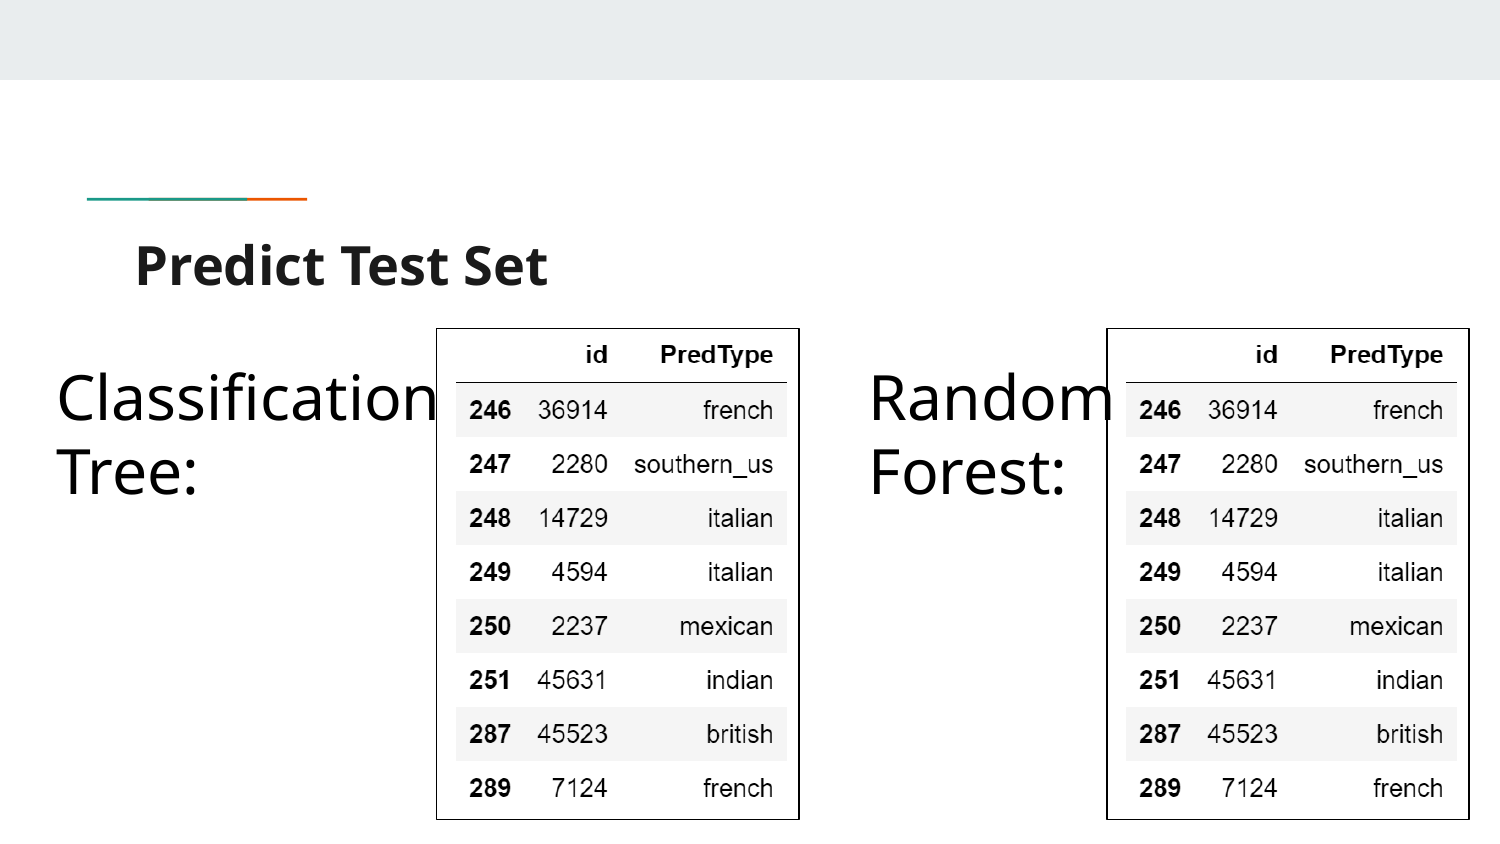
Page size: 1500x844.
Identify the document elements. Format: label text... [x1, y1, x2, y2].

picture [1107, 328, 1469, 819]
picture [437, 328, 799, 819]
text_box Classification Tree: [41, 342, 432, 615]
text_box Random Forest: [853, 342, 1102, 615]
title Predict Test Set [119, 216, 1381, 305]
